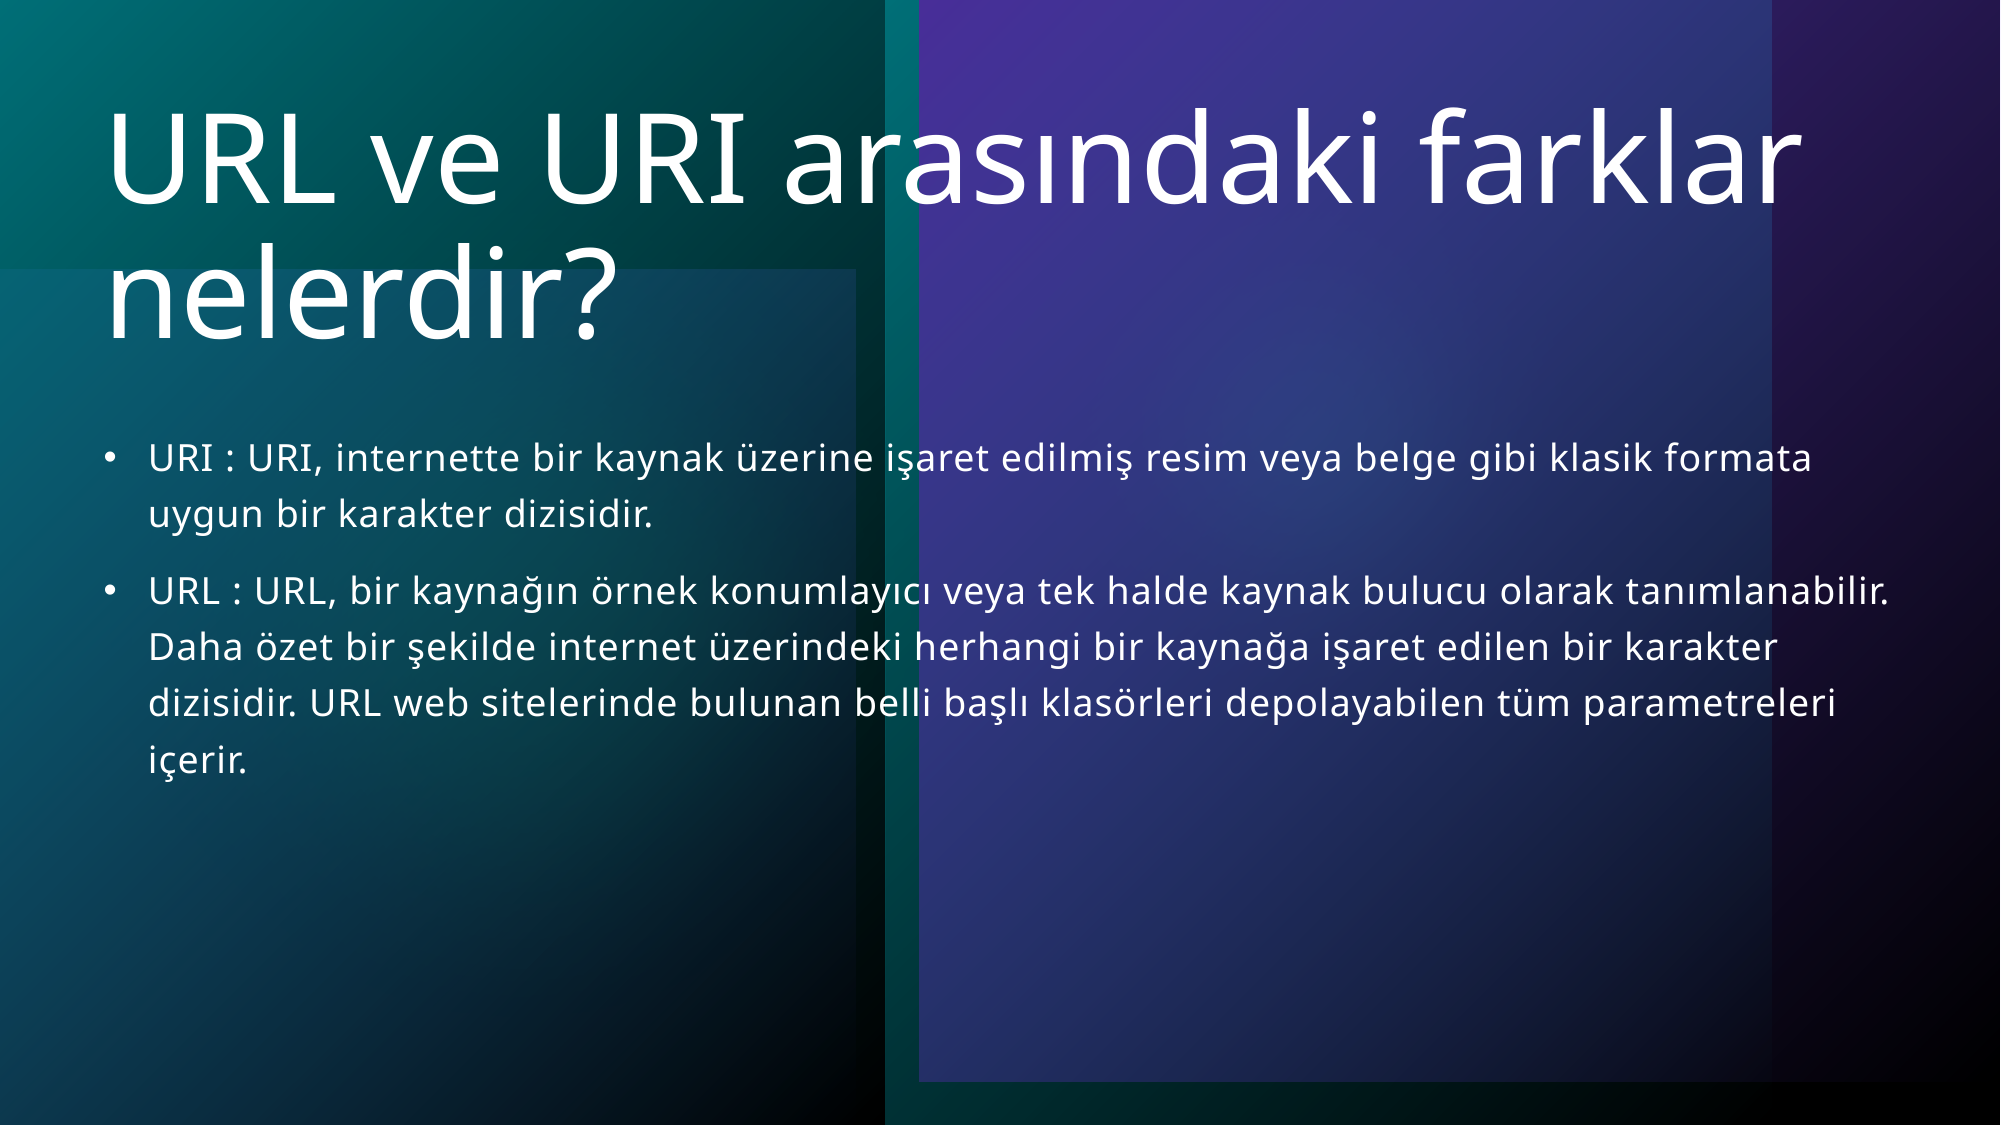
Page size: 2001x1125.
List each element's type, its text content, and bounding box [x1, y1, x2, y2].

list URI : URI, internette bir kaynak üzerine işaret edilmiş resim veya belge gibi klasik formata uygun bir karakter dizisidir. URL : URL, bir kaynağın örnek konumlayıcı veya tek halde kaynak bulucu olarak tanımlanabilir. Daha özet bir şekilde internet üzerindeki herhangi bir kaynağa işaret edilen bir karakter dizisidir. URL web sitelerinde bulunan belli başlı klasörleri depolayabilen tüm parametreleri içerir. [88, 414, 1910, 1035]
title URL ve URI arasındaki farklar nelerdir? [88, 88, 1910, 386]
